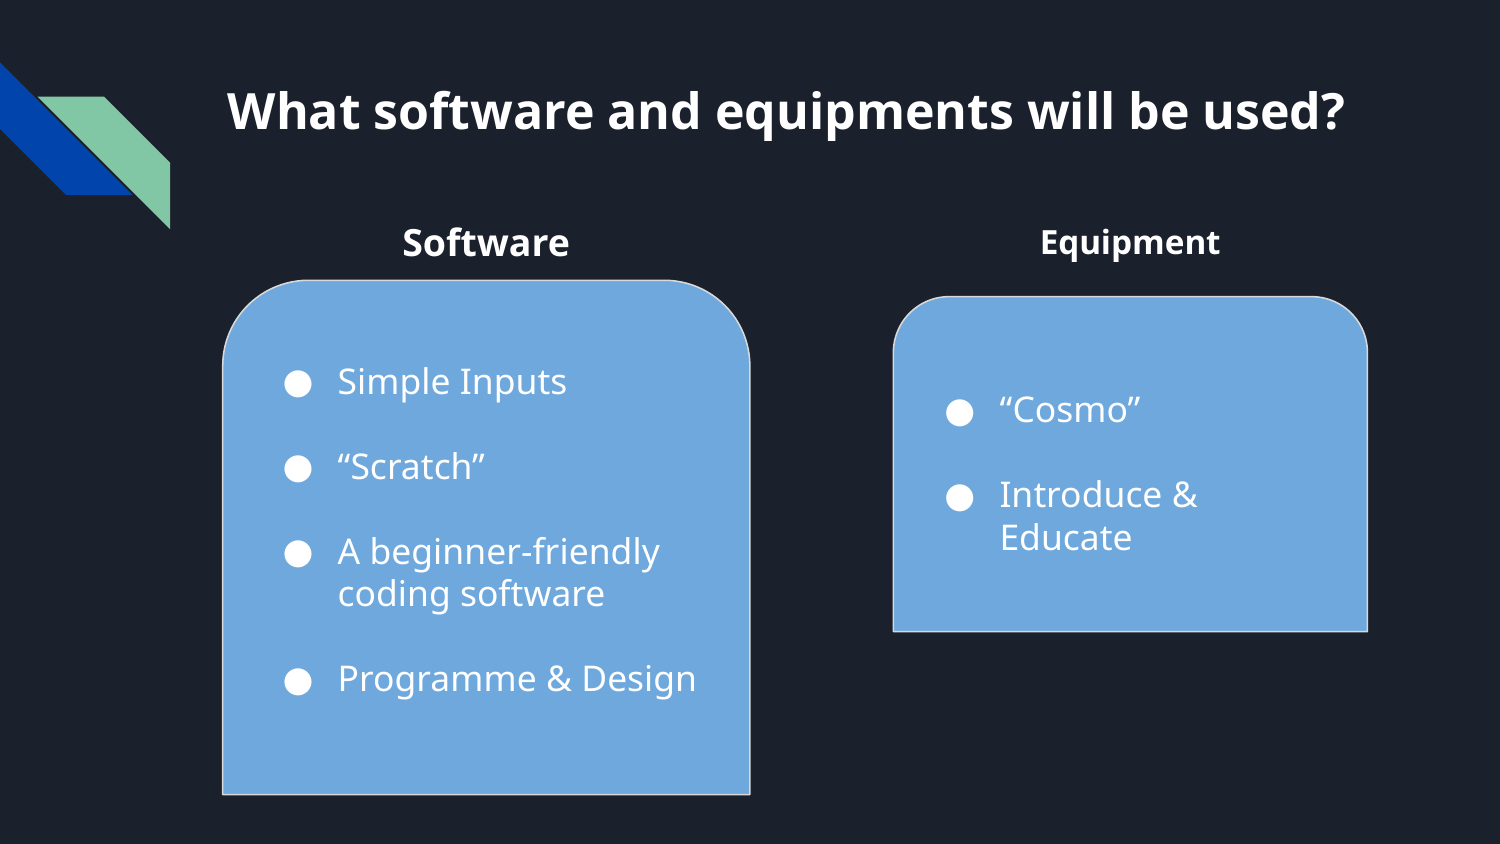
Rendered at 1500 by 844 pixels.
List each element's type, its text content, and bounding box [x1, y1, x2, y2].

title What software and equipments will be used? [212, 64, 1368, 215]
text_box Equipment [961, 206, 1300, 276]
text_box “Cosmo” Introduce & Educate [893, 296, 1368, 632]
text_box Software [316, 203, 656, 279]
text_box Simple Inputs “Scratch” A beginner-friendly coding software Programme & Design [222, 280, 750, 795]
